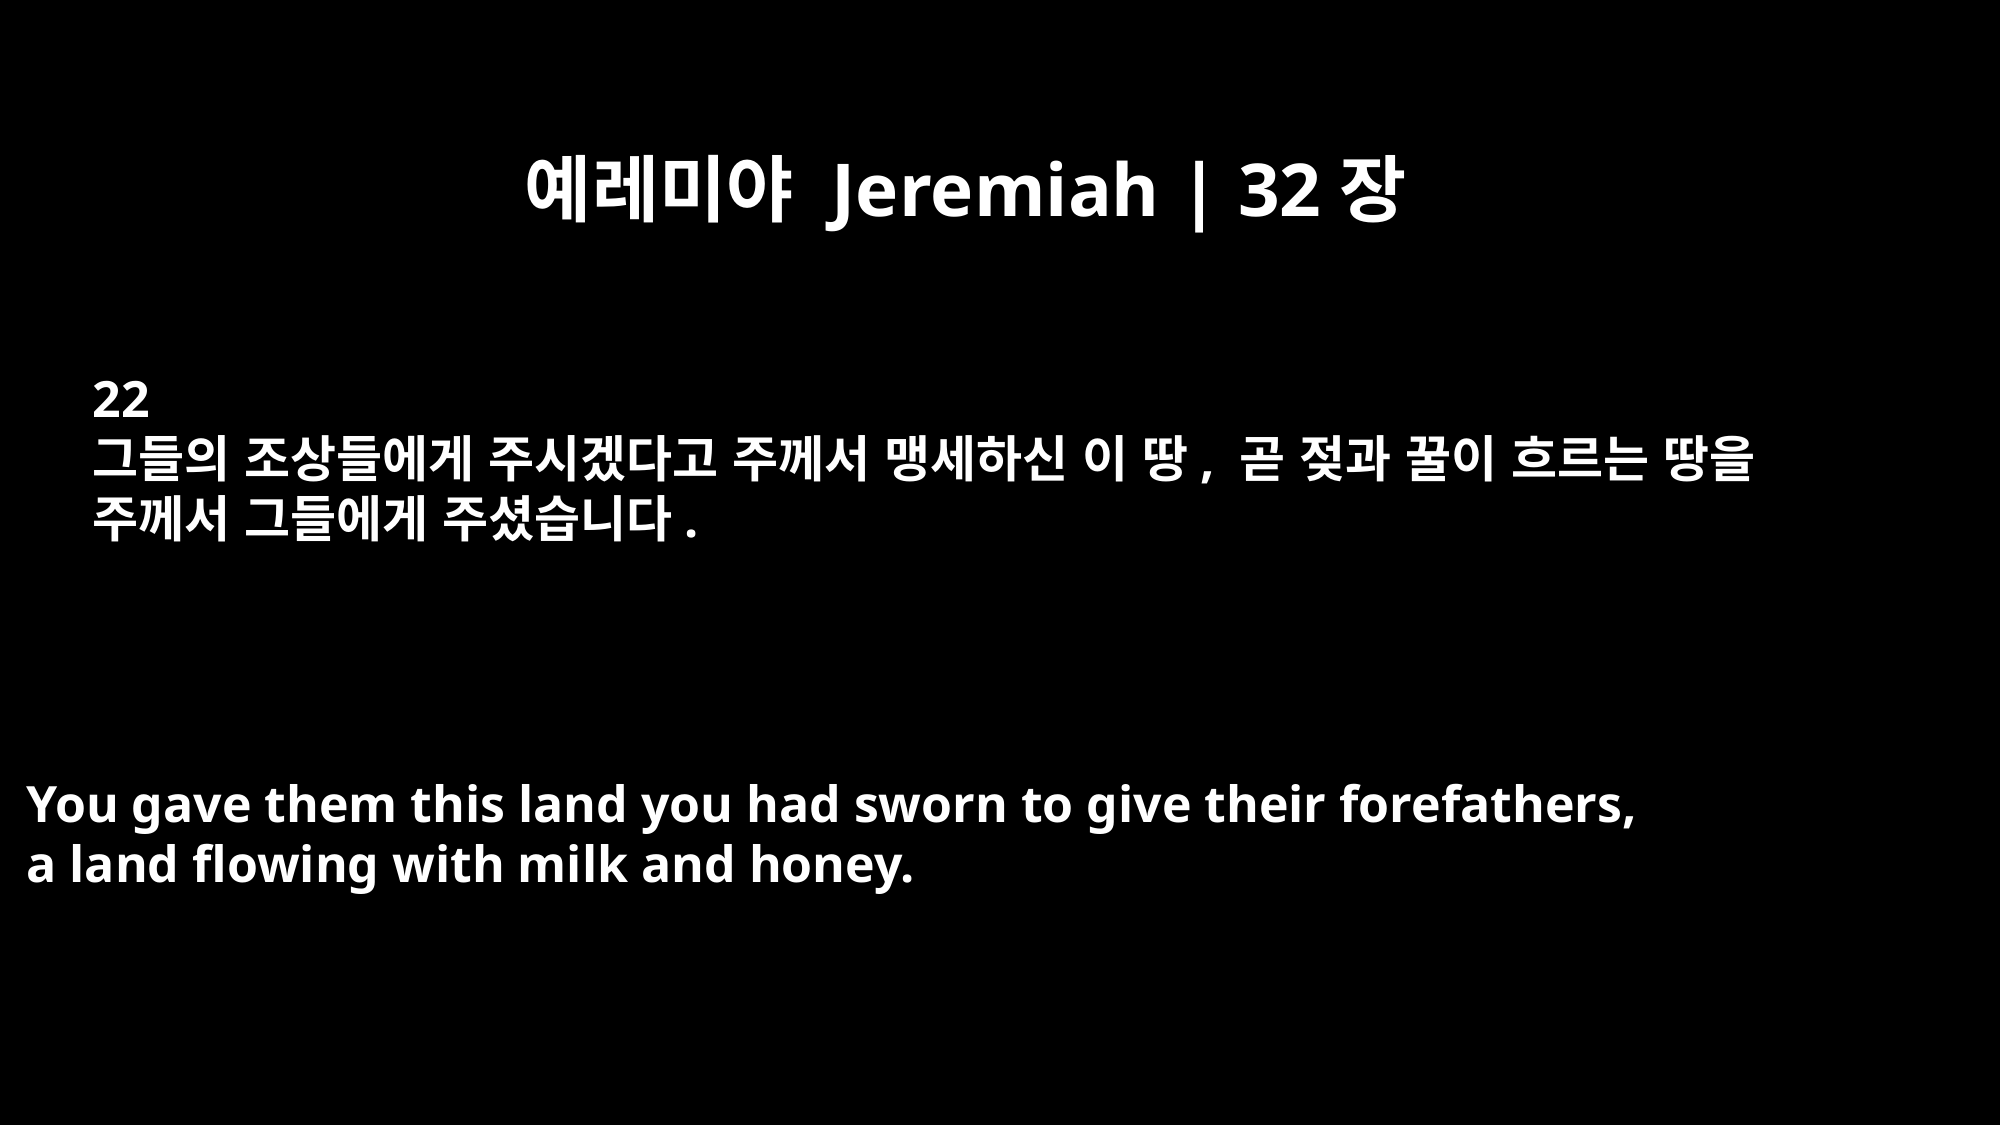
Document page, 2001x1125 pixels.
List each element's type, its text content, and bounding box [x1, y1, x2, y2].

text_box 22 그들의 조상들에게 주시겠다고 주께서 맹세하신 이 땅, 곧 젖과 꿀이 흐르는 땅을 주께서 그들에게 주셨습니다. [77, 359, 1771, 555]
text_box 예레미야 Jeremiah | 32장 [510, 136, 1422, 239]
text_box You gave them this land you had sworn to give their forefathers, a land flowing with milk and honey. [11, 764, 1652, 900]
